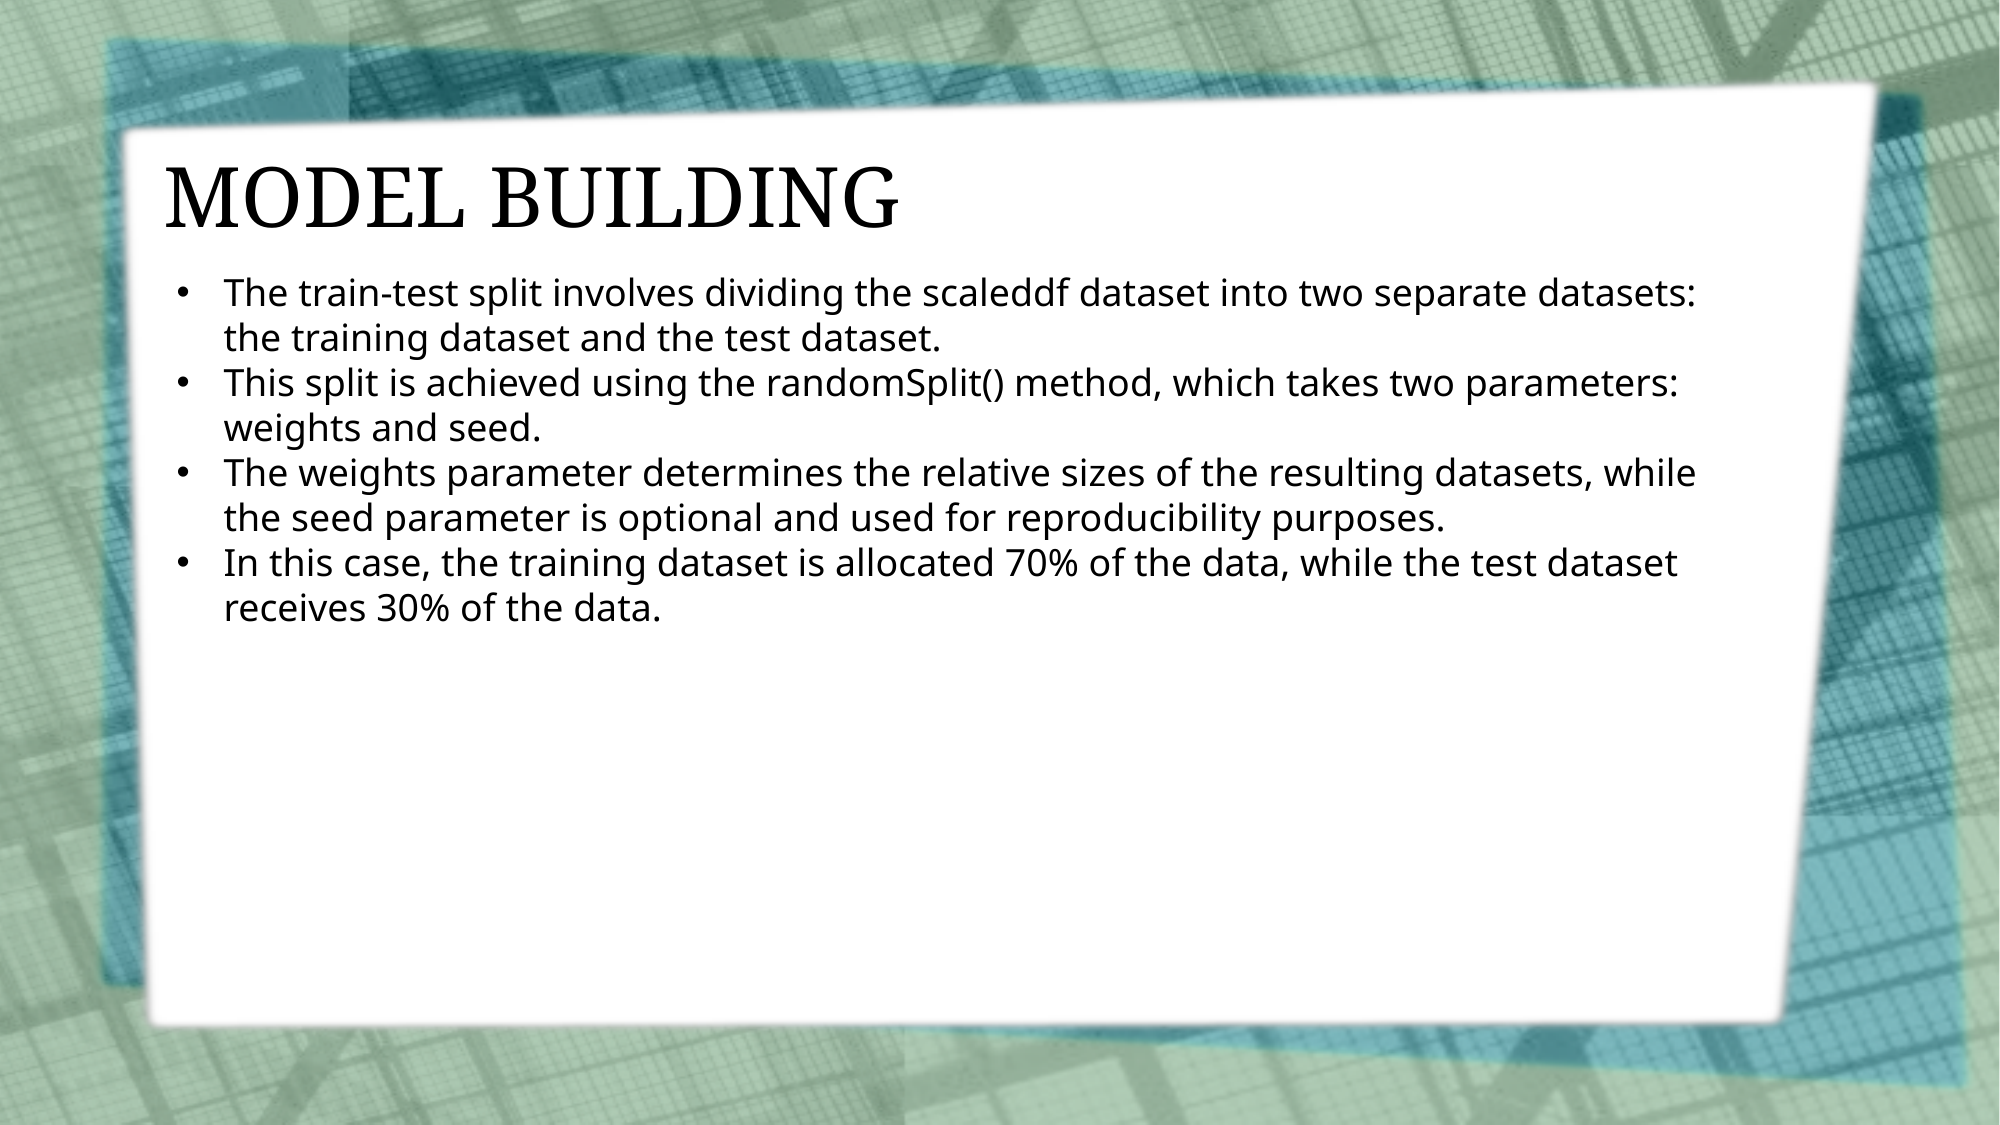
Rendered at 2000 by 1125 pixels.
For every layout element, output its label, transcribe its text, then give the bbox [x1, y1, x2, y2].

text_box The train-test split involves dividing the scaleddf dataset into two separate datasets: the training dataset and the test dataset. This split is achieved using the randomSplit() method, which takes two parameters: weights and seed. The weights parameter determines the relative sizes of the resulting datasets, while the seed parameter is optional and used for reproducibility purposes. In this case, the training dataset is allocated 70% of the data, while the test dataset receives 30% of the data. [161, 261, 1756, 681]
picture [0, 0, 2000, 1125]
text_box MODEL BUILDING [149, 137, 1150, 252]
